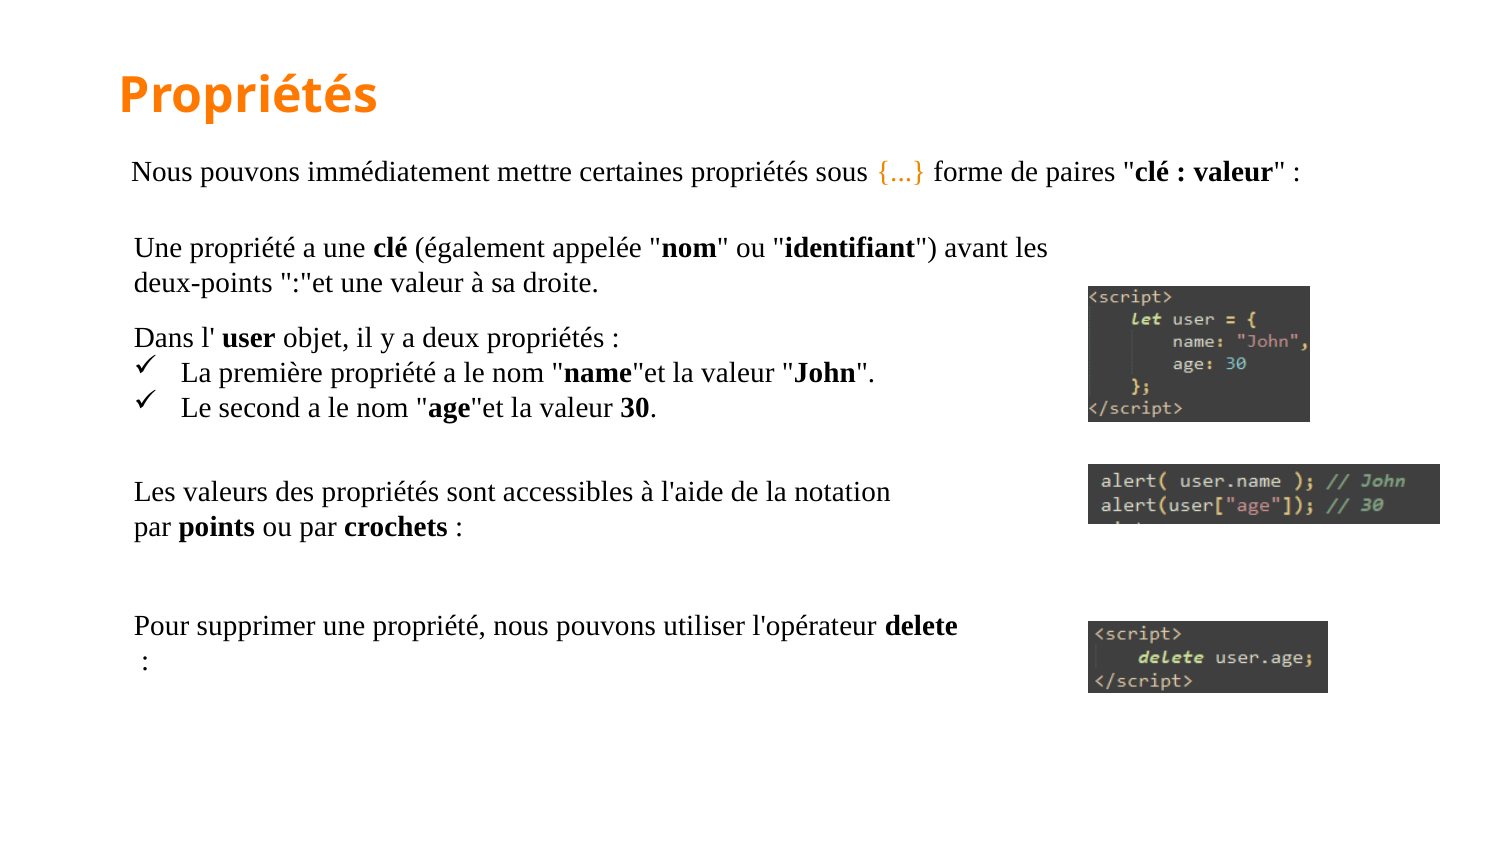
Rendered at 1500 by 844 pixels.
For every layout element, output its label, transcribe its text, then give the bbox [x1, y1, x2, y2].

picture [1087, 285, 1310, 423]
text_box Les valeurs des propriétés sont accessibles à l'aide de la notation par points ou par crochets : [126, 465, 924, 550]
picture [1087, 464, 1441, 524]
text_box Une propriété a une clé (également appelée "nom" ou "identifiant") avant les deux-points ":"et une valeur à sa droite. [126, 220, 1109, 306]
picture [1087, 621, 1328, 693]
text_box Propriétés [118, 62, 476, 123]
text_box Dans l' user objet, il y a deux propriétés : La première propriété a le nom "name"et la valeur "John". Le second a le nom "age"et la valeur 30. [126, 310, 905, 431]
text_box Pour supprimer une propriété, nous pouvons utiliser l'opérateur delete : [126, 599, 987, 684]
text_box Nous pouvons immédiatement mettre certaines propriétés sous {...} forme de paires "clé : valeur" : [123, 145, 1309, 195]
